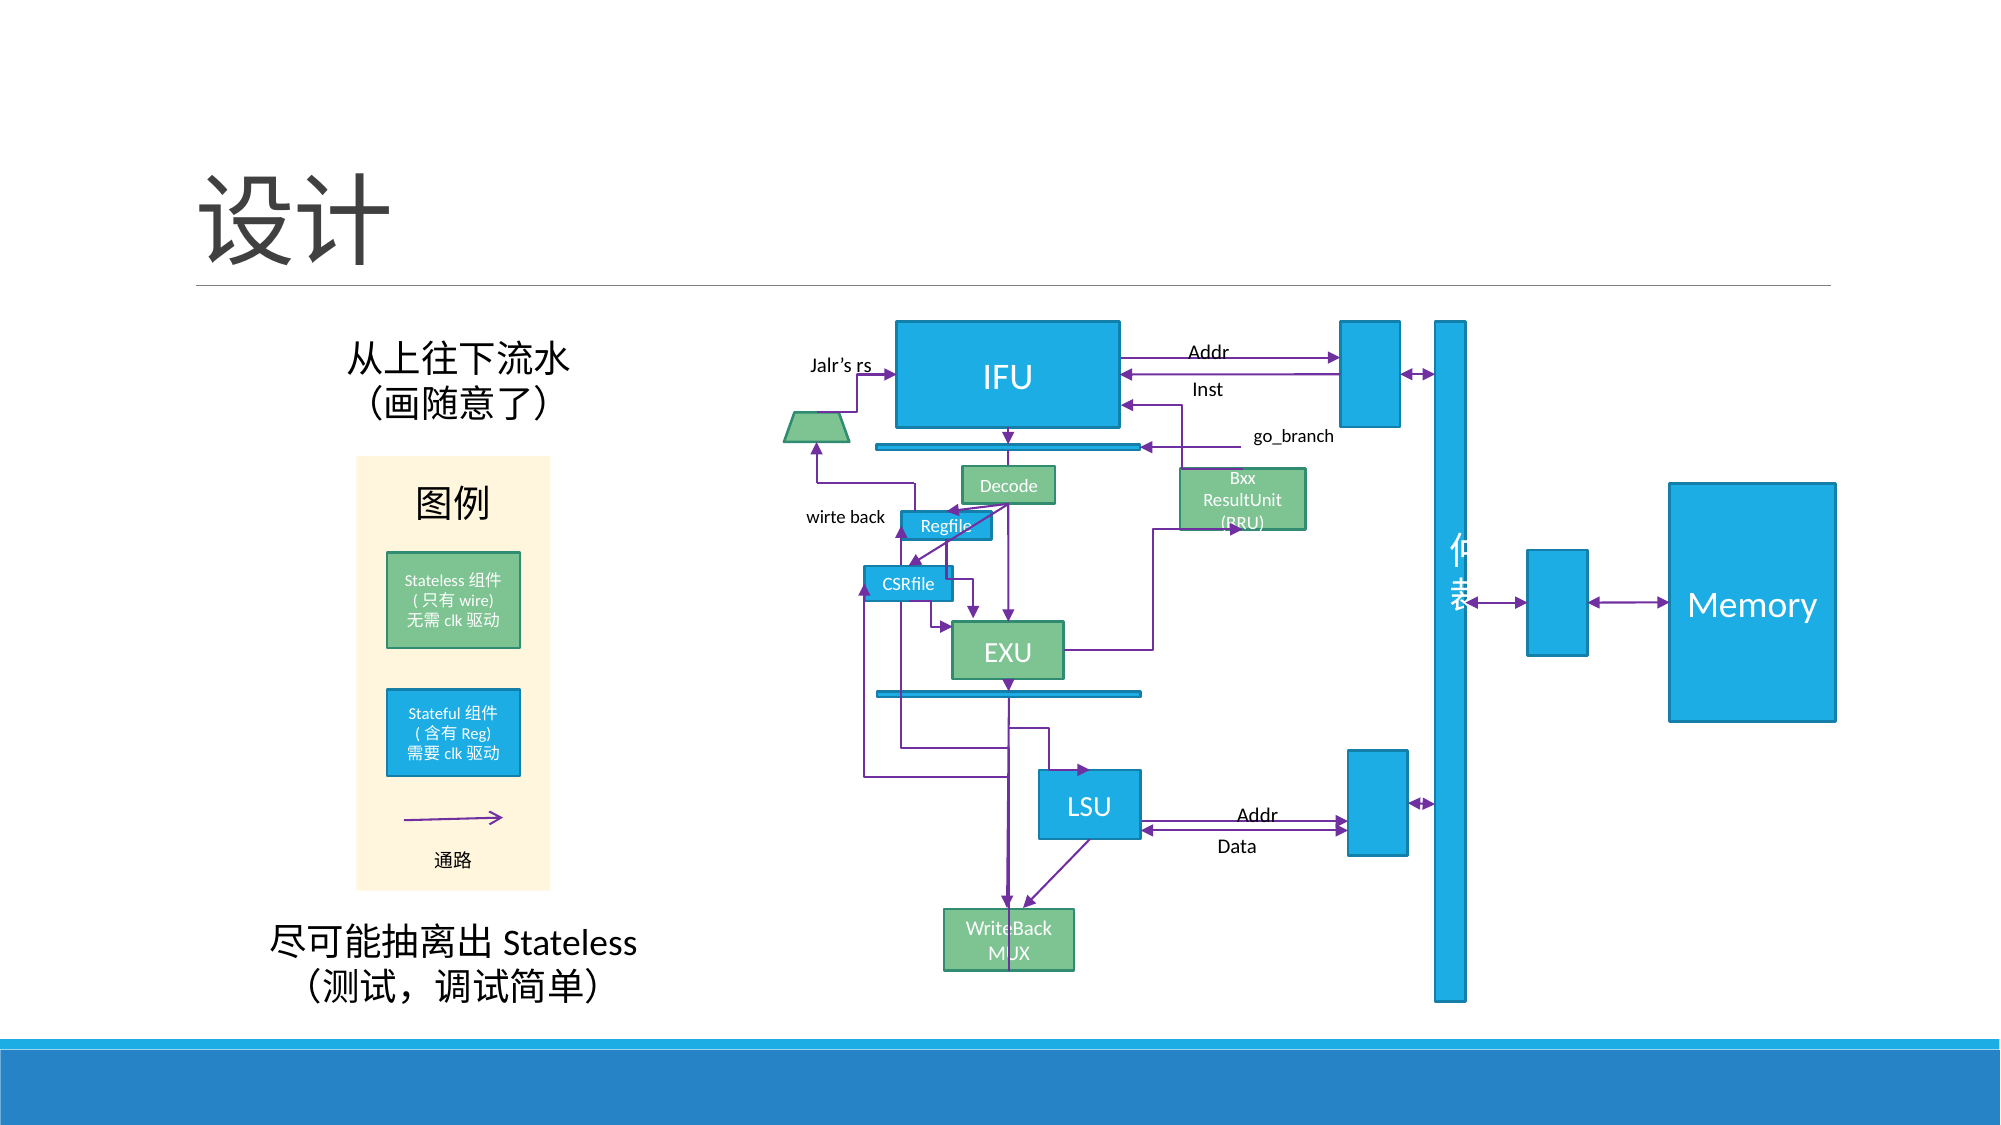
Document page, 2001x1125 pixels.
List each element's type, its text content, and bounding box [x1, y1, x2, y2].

title 设计 [180, 47, 1830, 285]
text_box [355, 455, 551, 892]
text_box 从上往下流水 （画随意了） [331, 328, 587, 433]
text_box 尽可能抽离出Stateless （测试，调试简单） [254, 910, 653, 1016]
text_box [783, 320, 1836, 1003]
